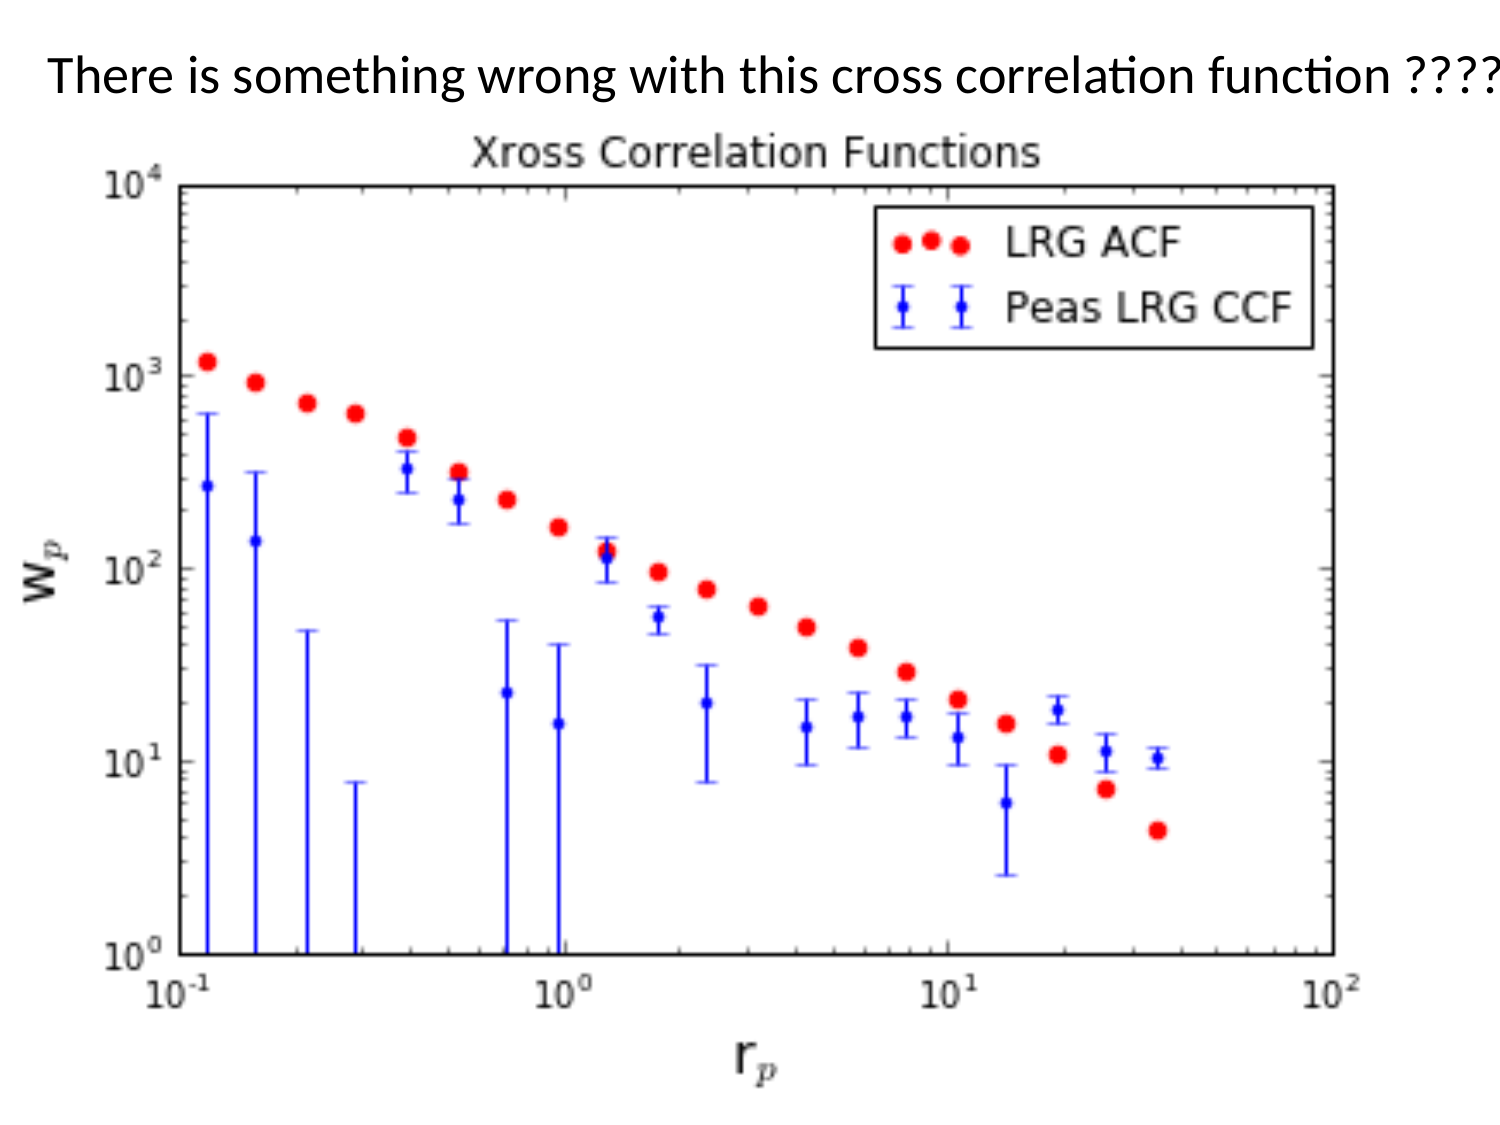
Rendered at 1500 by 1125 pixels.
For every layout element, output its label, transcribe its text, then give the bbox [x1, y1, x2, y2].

text_box There is something wrong with this cross correlation function ????? [33, 32, 1500, 112]
picture [0, 110, 1388, 1123]
